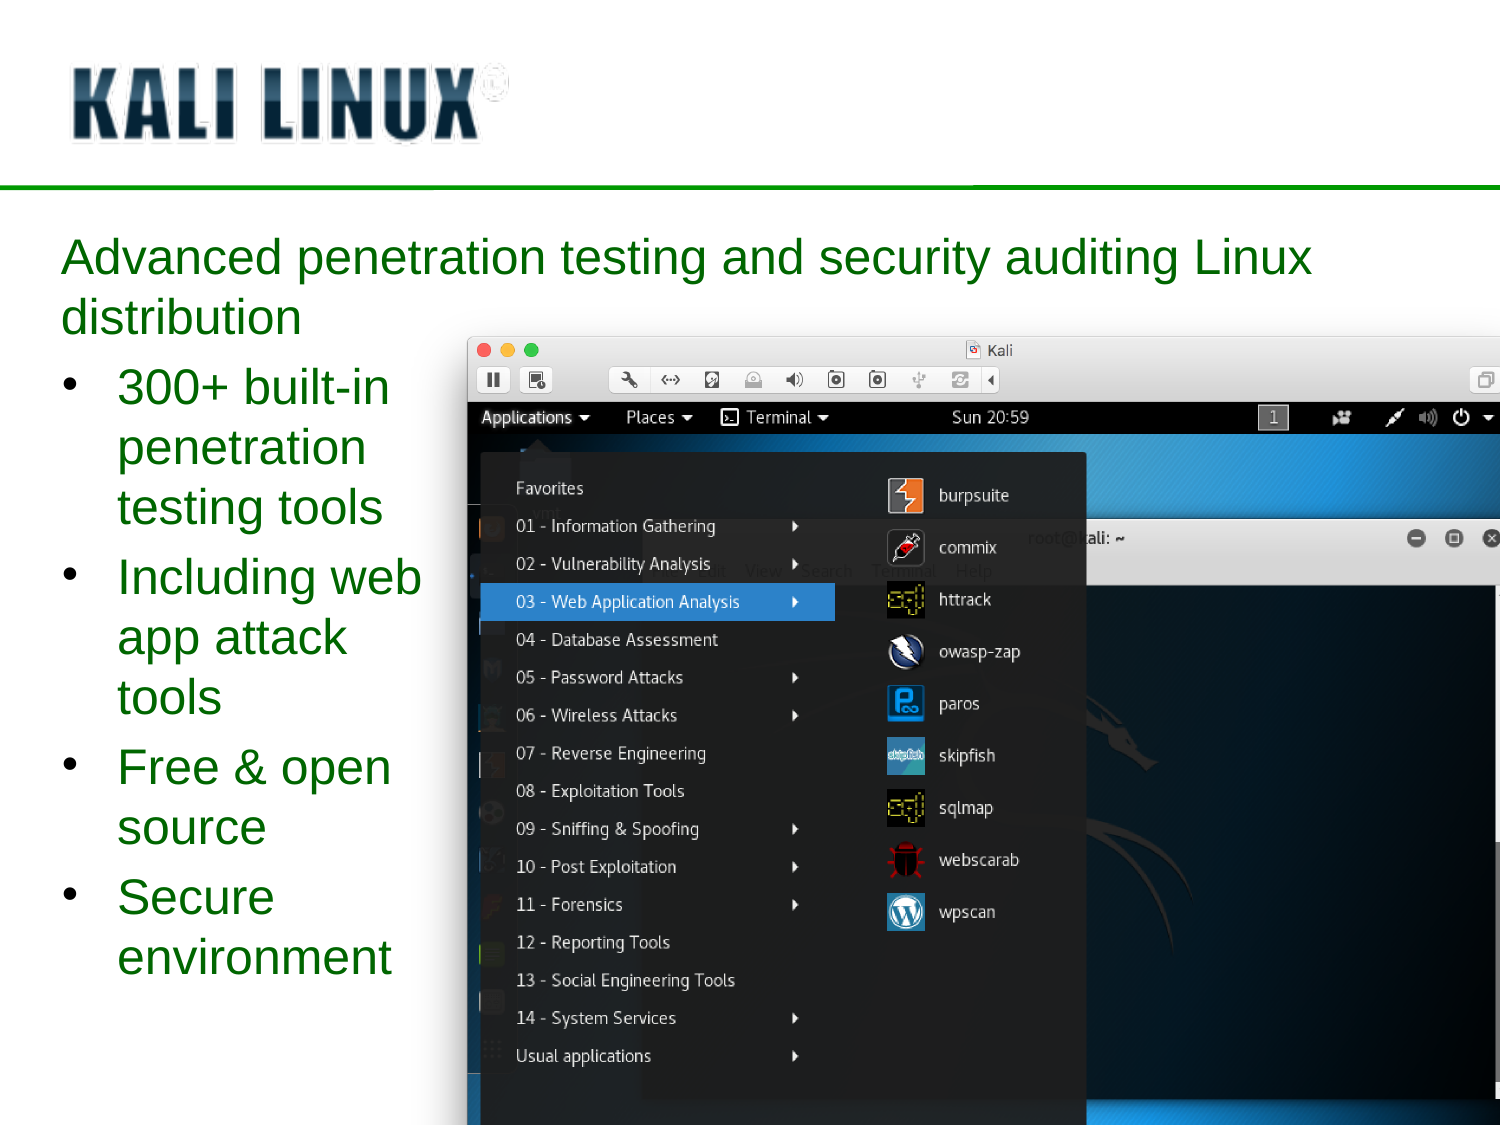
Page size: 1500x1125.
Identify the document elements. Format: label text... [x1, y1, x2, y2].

picture [400, 299, 1500, 1125]
list Advanced penetration testing and security auditing Linux distribution 300+ built-in penetration testing tools Including web app attack tools Free & open source Secure environment [45, 216, 1357, 1044]
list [53, 42, 524, 164]
